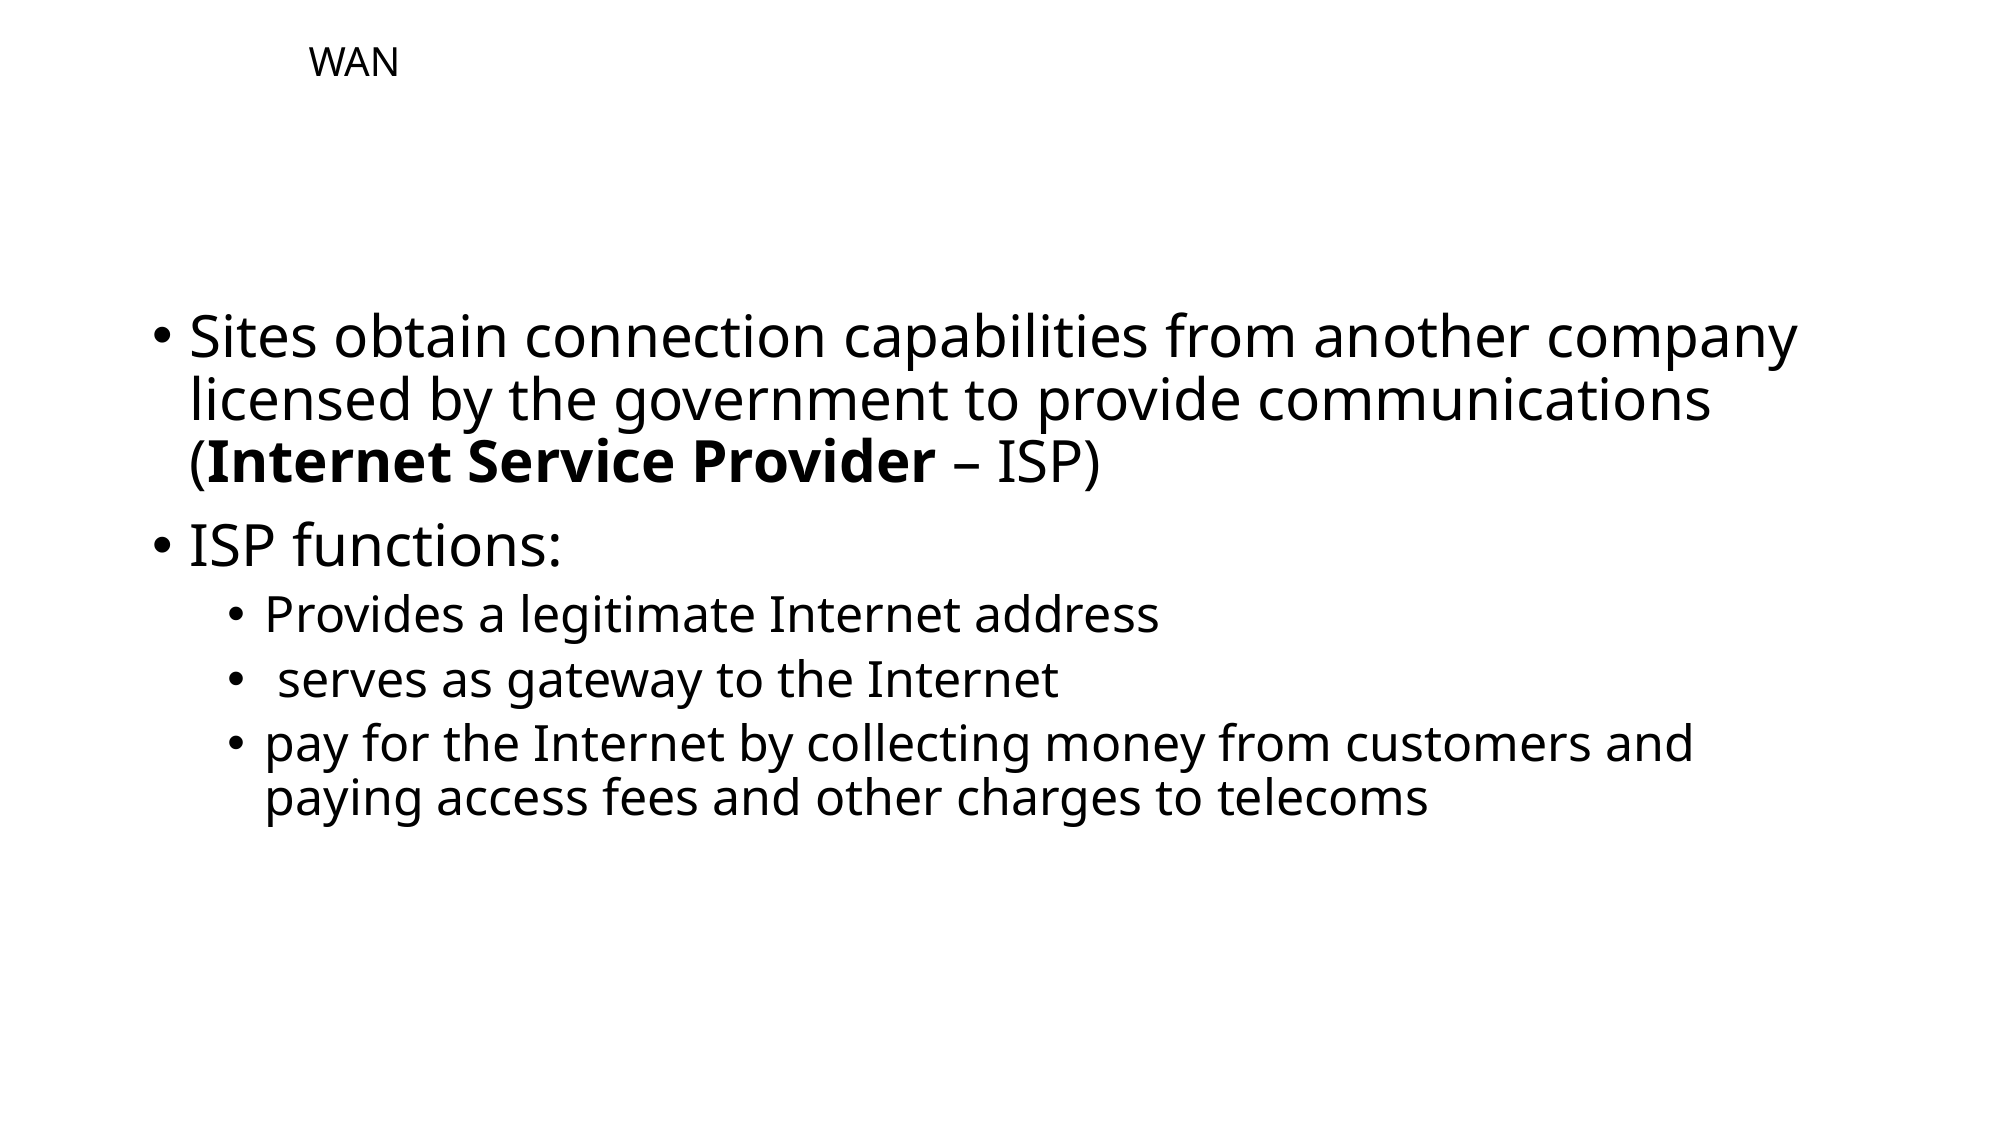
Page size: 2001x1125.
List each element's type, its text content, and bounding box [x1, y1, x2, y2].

title WAN [293, 34, 1492, 141]
list Sites obtain connection capabilities from another company licensed by the government to provide communications (Internet Service Provider – ISP) ISP functions: Provides a legitimate Internet address serves as gateway to the Internet pay for the Internet by collecting money from customers and paying access fees and other charges to telecoms [137, 299, 1863, 1014]
